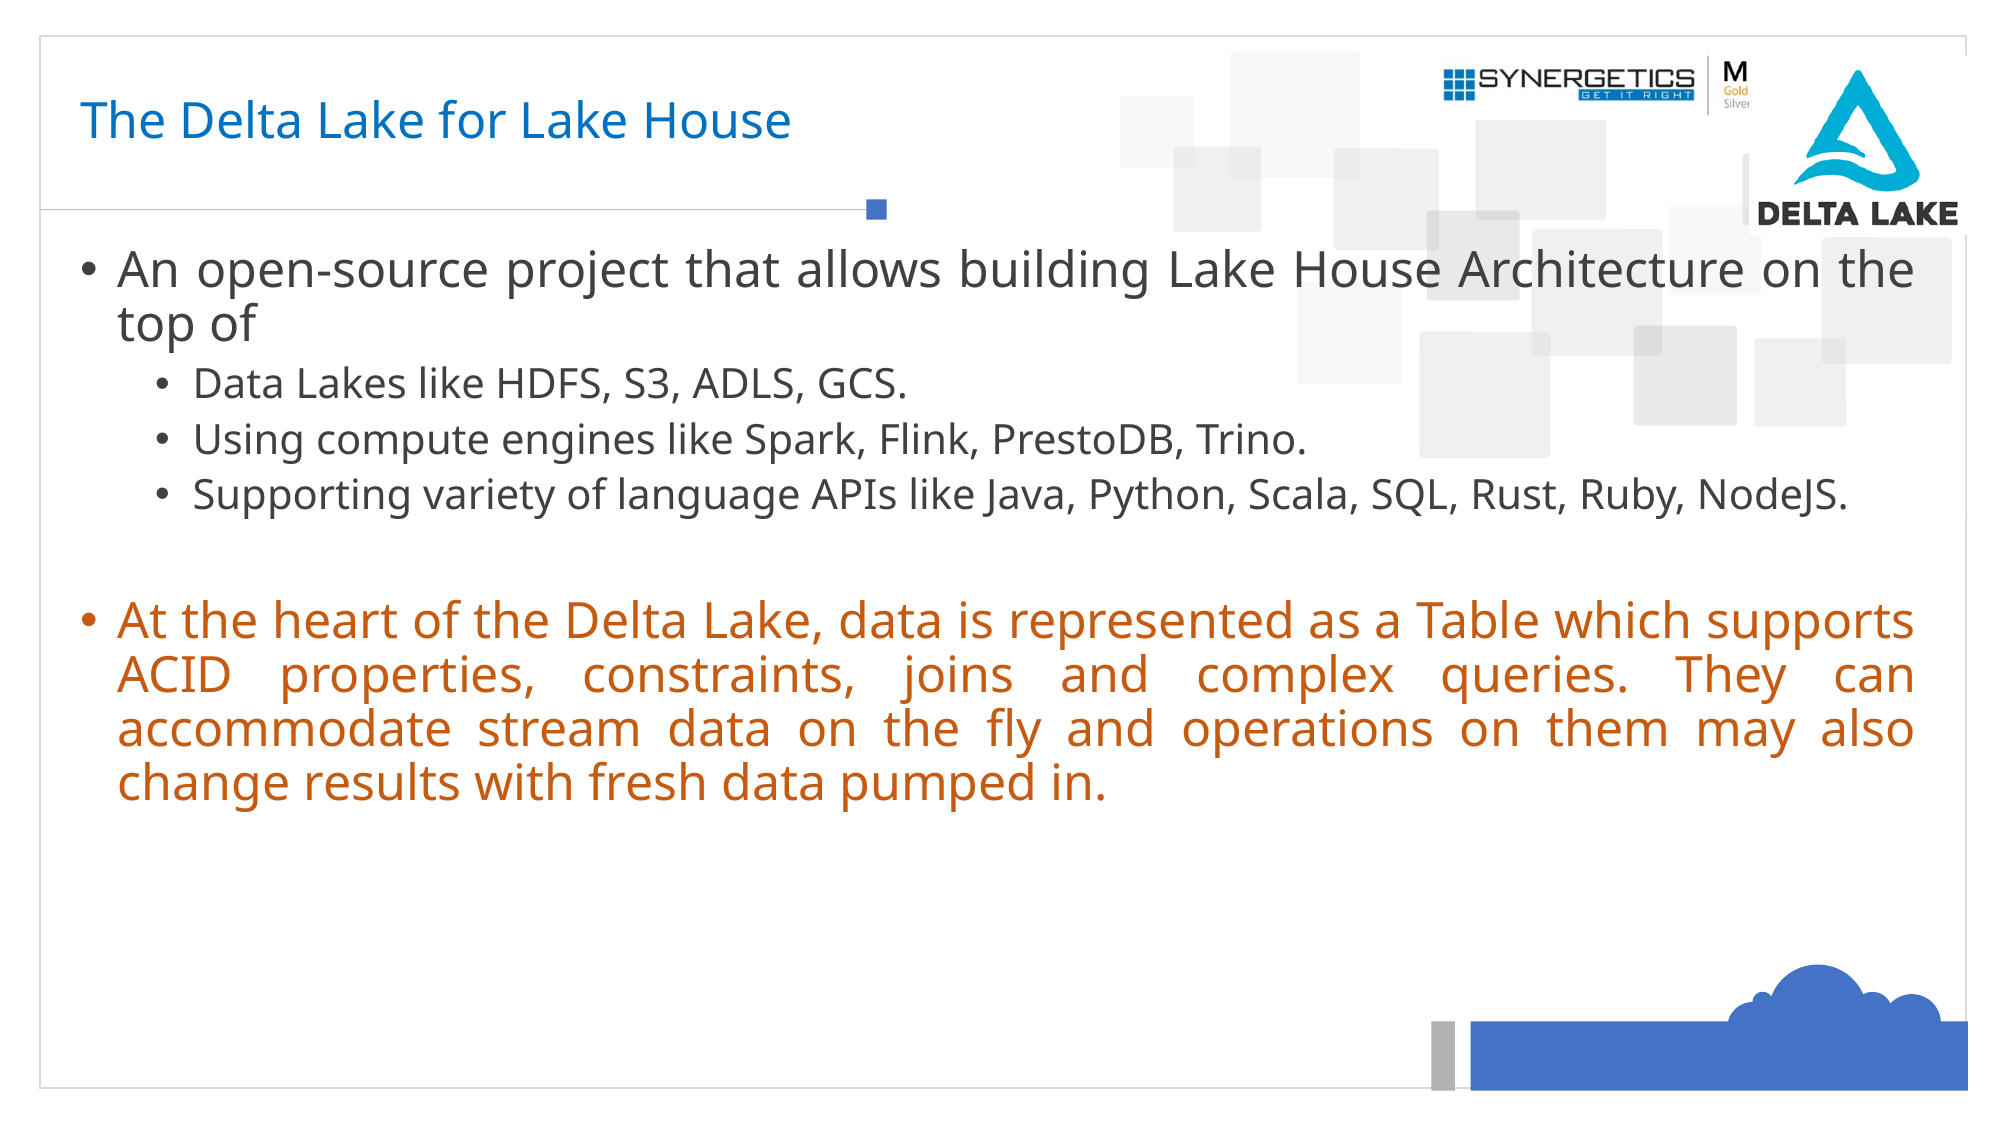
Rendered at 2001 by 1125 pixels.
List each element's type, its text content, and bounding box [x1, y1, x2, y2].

title The Delta Lake for Lake House [64, 59, 1749, 186]
picture [1431, 48, 1967, 235]
list An open-source project that allows building Lake House Architecture on the top of Data Lakes like HDFS, S3, ADLS, GCS. Using compute engines like Spark, Flink, PrestoDB, Trino. Supporting variety of language APIs like Java, Python, Scala, SQL, Rust, Ruby, NodeJS. At the heart of the Delta Lake, data is represented as a Table which supports ACID properties, constraints, joins and complex queries. They can accommodate stream data on the fly and operations on them may also change results with fresh data pumped in. [64, 236, 1932, 1065]
